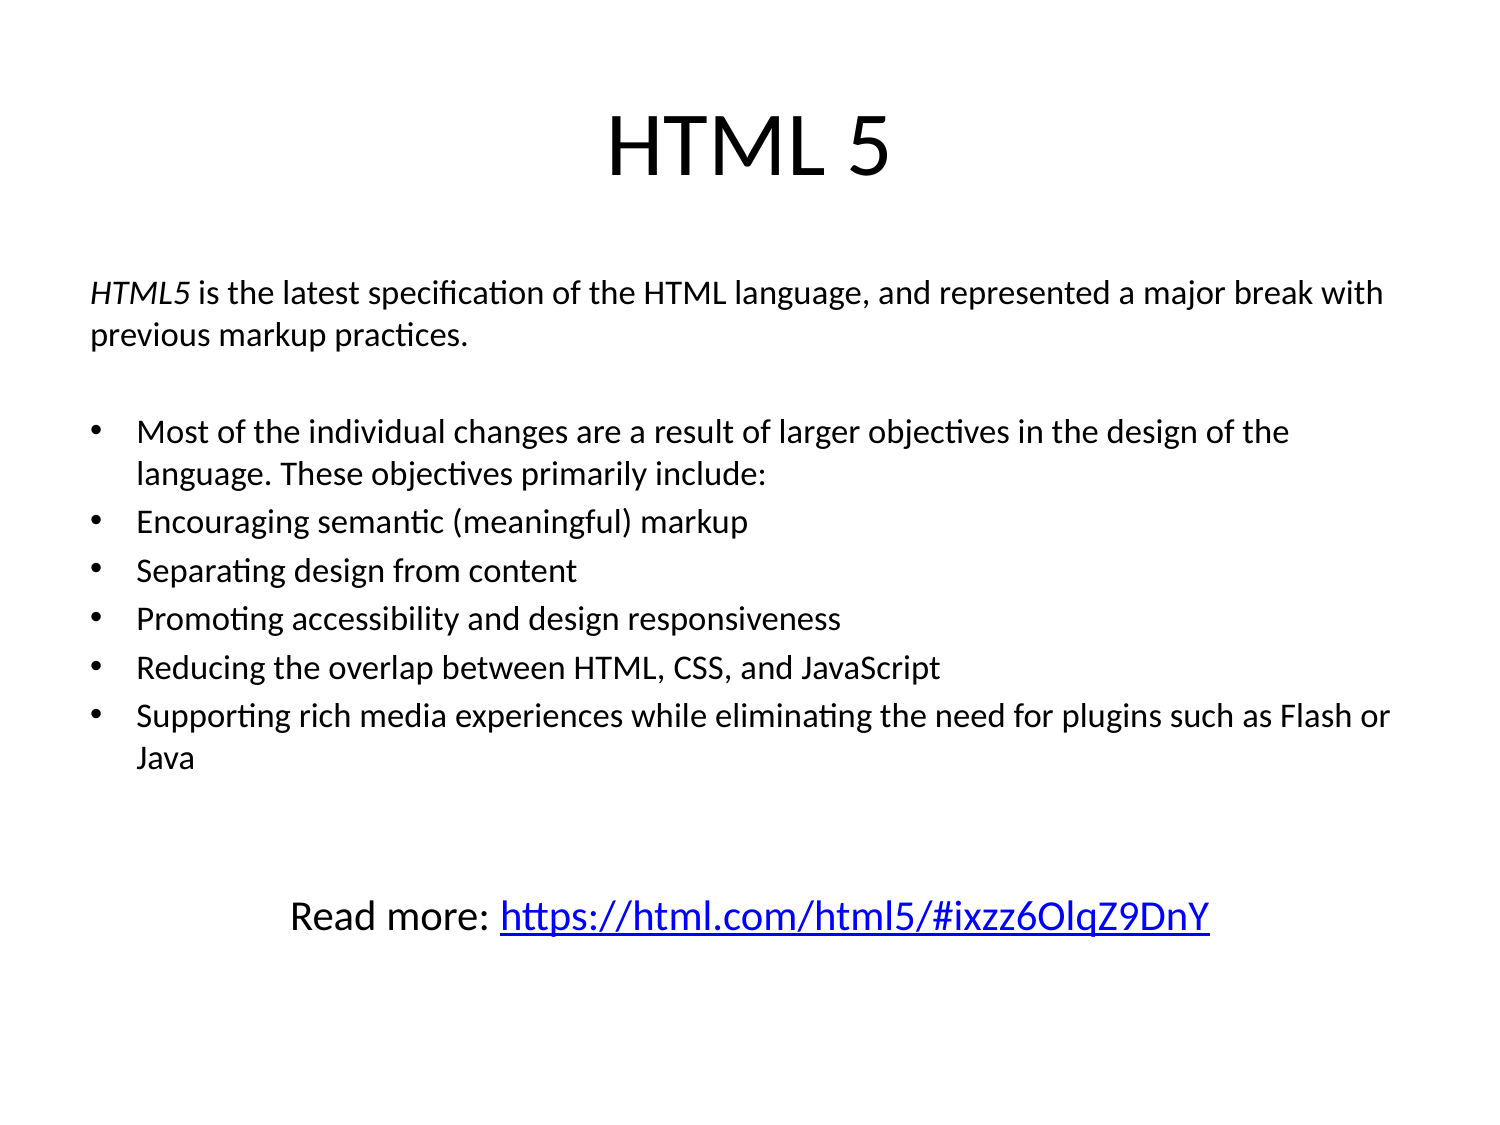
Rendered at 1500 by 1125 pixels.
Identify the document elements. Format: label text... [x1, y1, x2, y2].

list HTML5 is the latest specification of the HTML language, and represented a major break with previous markup practices. Most of the individual changes are a result of larger objectives in the design of the language. These objectives primarily include: Encouraging semantic (meaningful) markup Separating design from content Promoting accessibility and design responsiveness Reducing the overlap between HTML, CSS, and JavaScript Supporting rich media experiences while eliminating the need for plugins such as Flash or Java Read more: https://html.com/html5/#ixzz6OlqZ9DnY [75, 262, 1425, 1005]
title HTML 5 [75, 45, 1425, 233]
